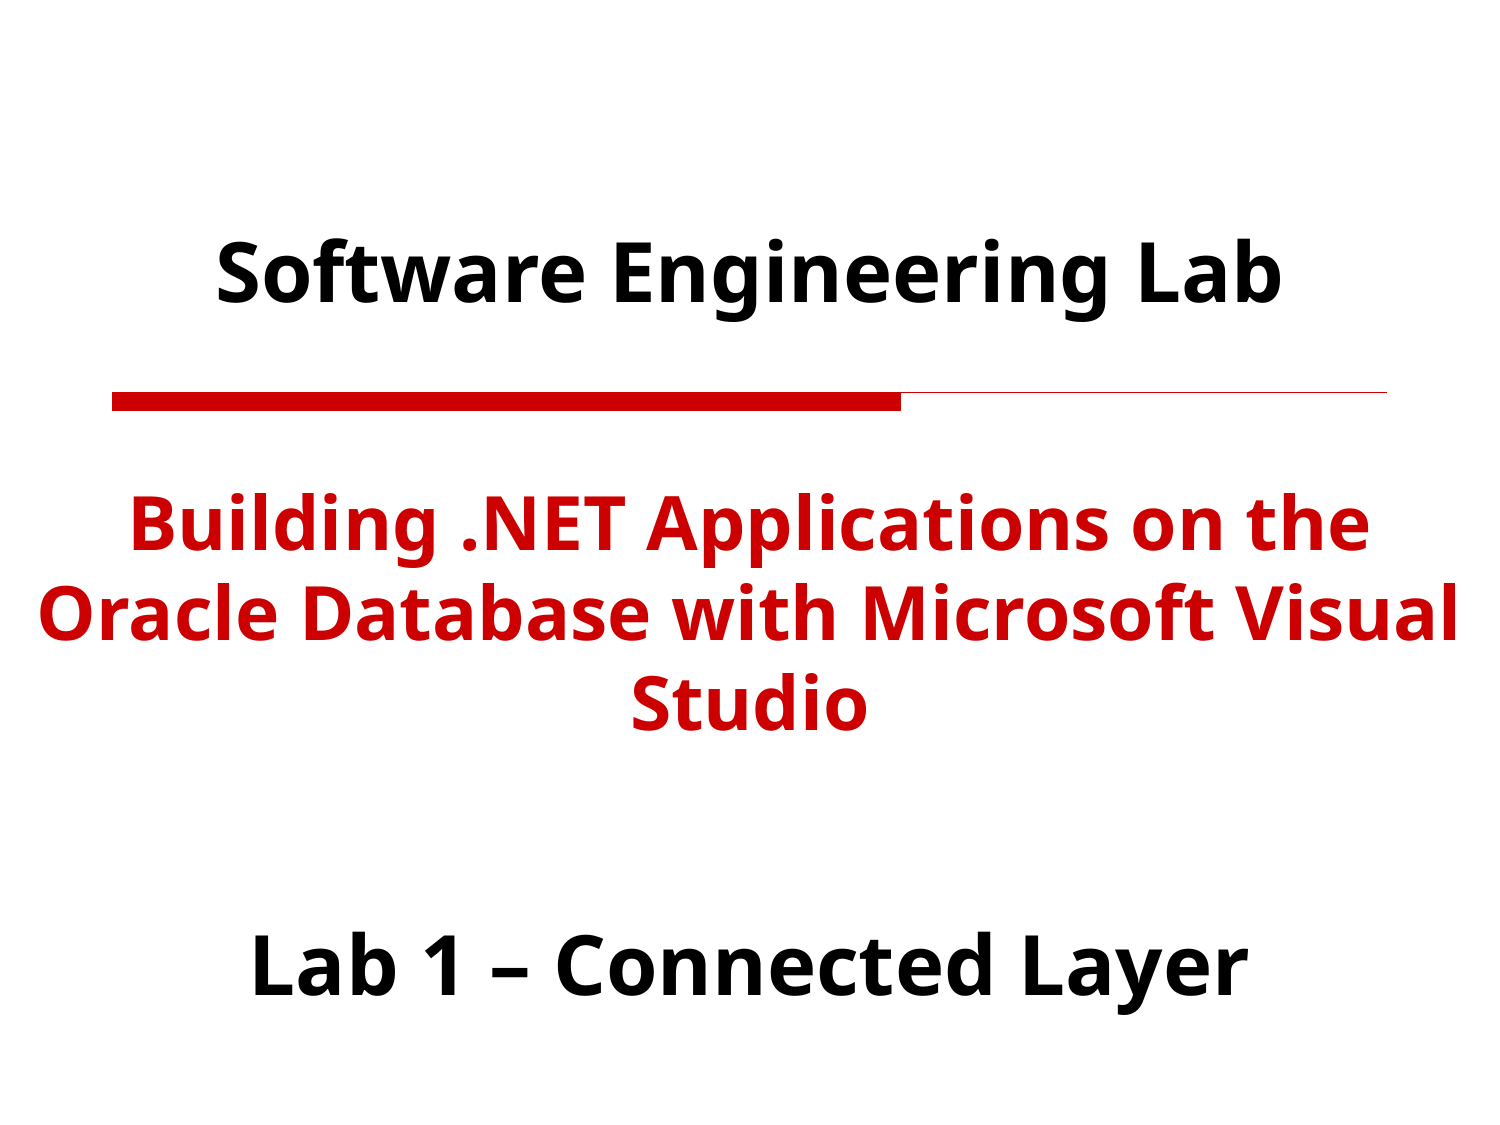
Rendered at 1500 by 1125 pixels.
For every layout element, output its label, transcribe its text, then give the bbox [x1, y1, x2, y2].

subtitle Building .NET Applications on the Oracle Database with Microsoft Visual Studio [0, 468, 1500, 784]
text_box Lab 1 – Connected Layer [0, 905, 1500, 1021]
title Software Engineering Lab [112, 101, 1388, 327]
